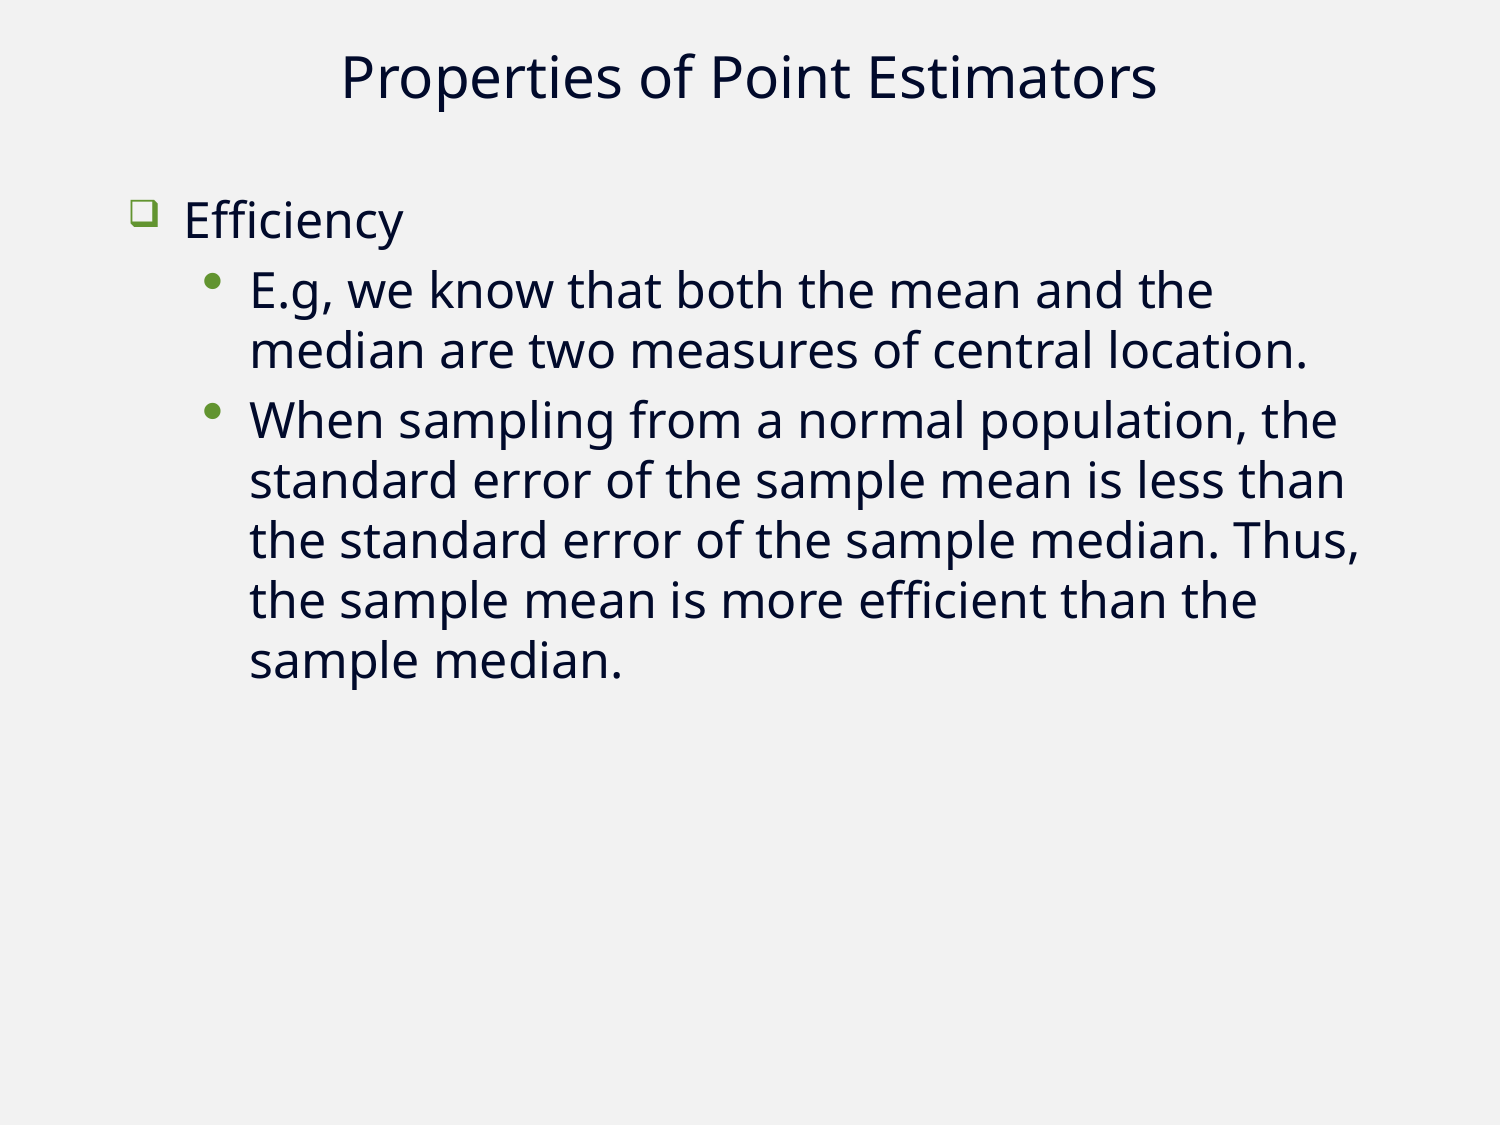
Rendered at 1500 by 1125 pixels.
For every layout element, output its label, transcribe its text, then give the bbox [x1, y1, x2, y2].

list Efficiency E.g, we know that both the mean and the median are two measures of central location. When sampling from a normal population, the standard error of the sample mean is less than the standard error of the sample median. Thus, the sample mean is more efficient than the sample median. [112, 180, 1389, 944]
title Properties of Point Estimators [111, 8, 1388, 143]
